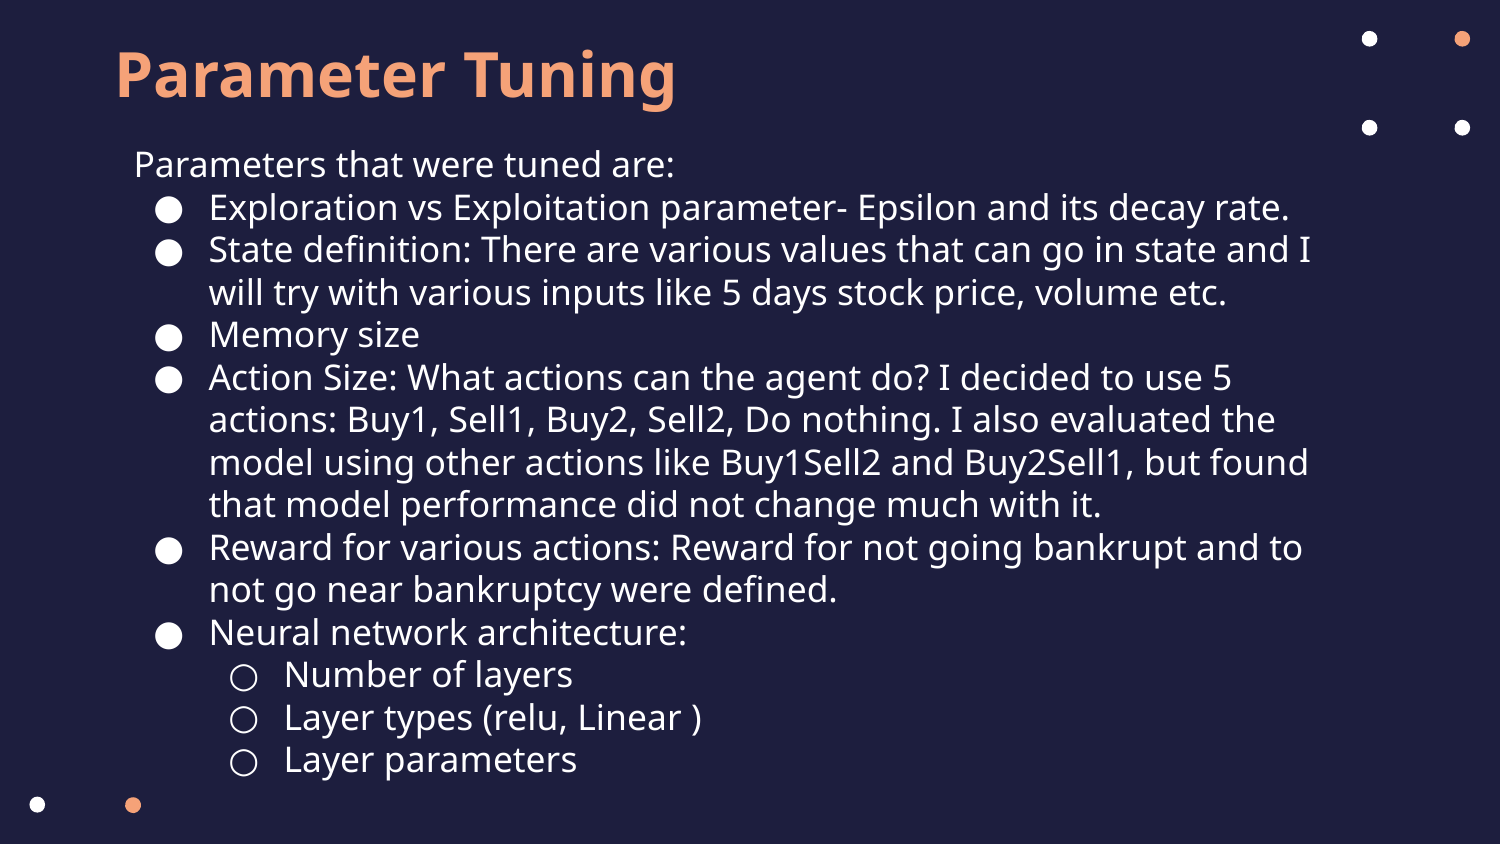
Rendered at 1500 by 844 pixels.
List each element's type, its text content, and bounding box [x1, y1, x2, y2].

title Parameter Tuning [99, 20, 1113, 145]
subtitle Parameters that were tuned are: Exploration vs Exploitation parameter- Epsilon and its decay rate. State definition: There are various values that can go in state and I will try with various inputs like 5 days stock price, volume etc. Memory size Action Size: What actions can the agent do? I decided to use 5 actions: Buy1, Sell1, Buy2, Sell2, Do nothing. I also evaluated the model using other actions like Buy1Sell2 and Buy2Sell1, but found that model performance did not change much with it. Reward for various actions: Reward for not going bankrupt and to not go near bankruptcy were defined. Neural network architecture: Number of layers Layer types (relu, Linear ) Layer parameters [118, 127, 1344, 638]
